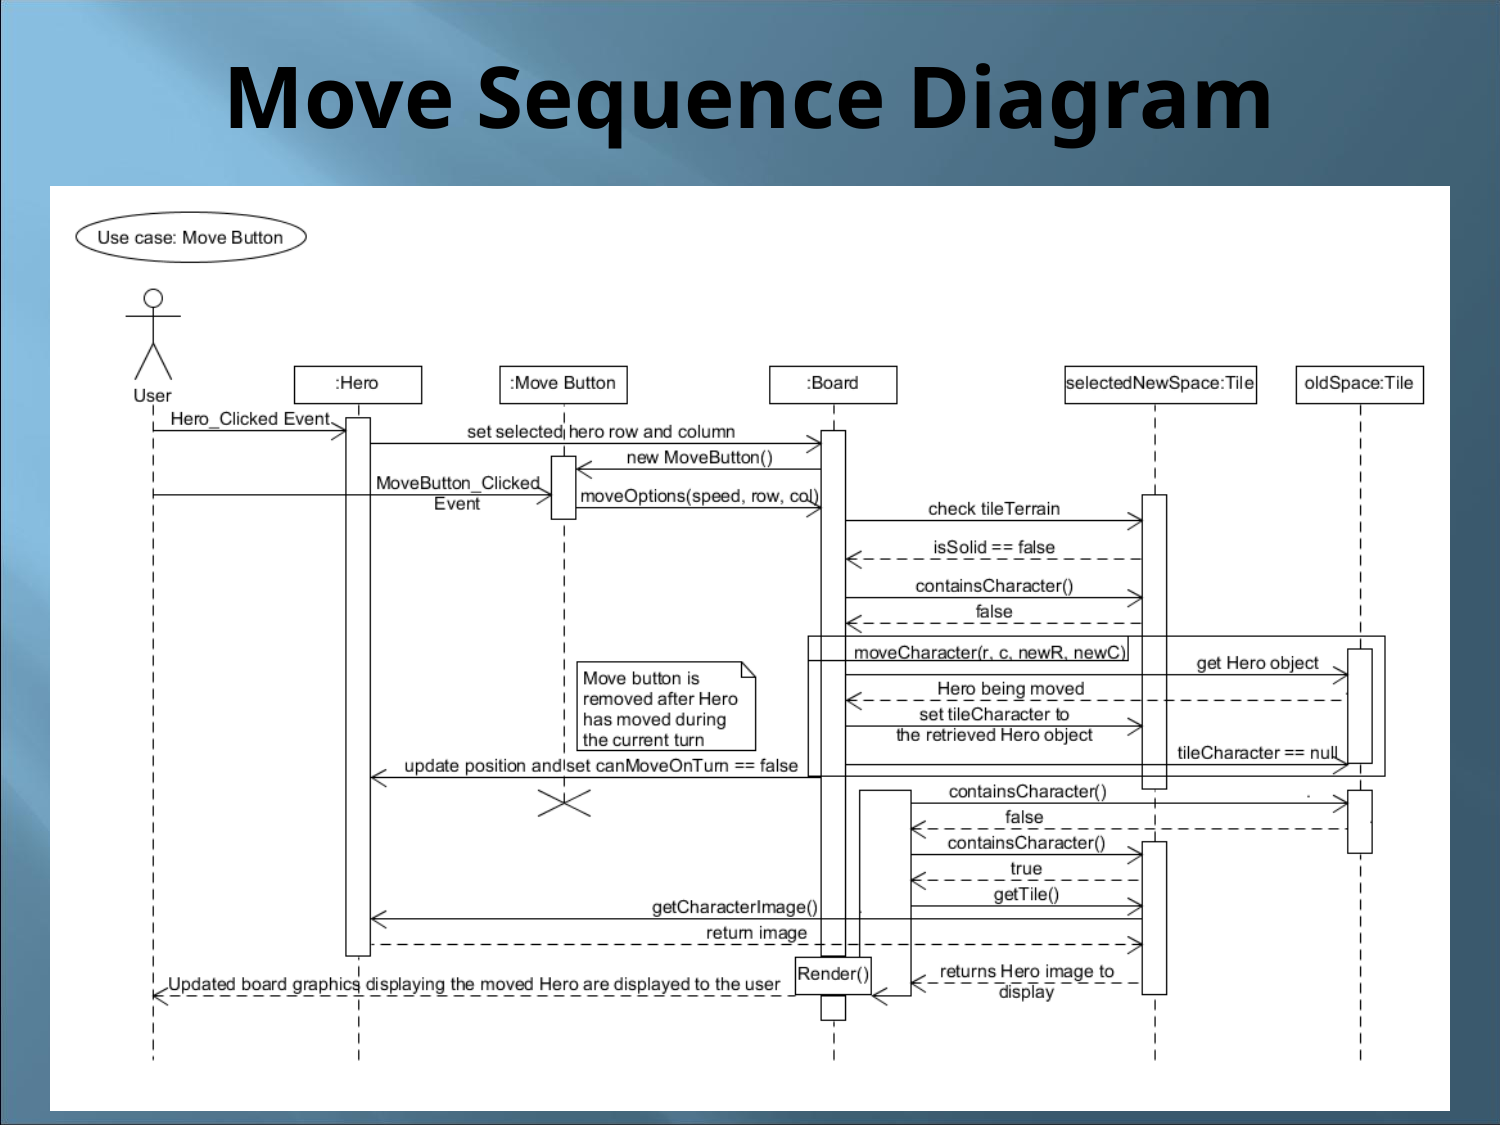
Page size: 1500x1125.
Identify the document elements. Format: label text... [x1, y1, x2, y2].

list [49, 186, 1451, 1112]
picture [0, 0, 1500, 1125]
title Move Sequence Diagram [75, 0, 1425, 186]
